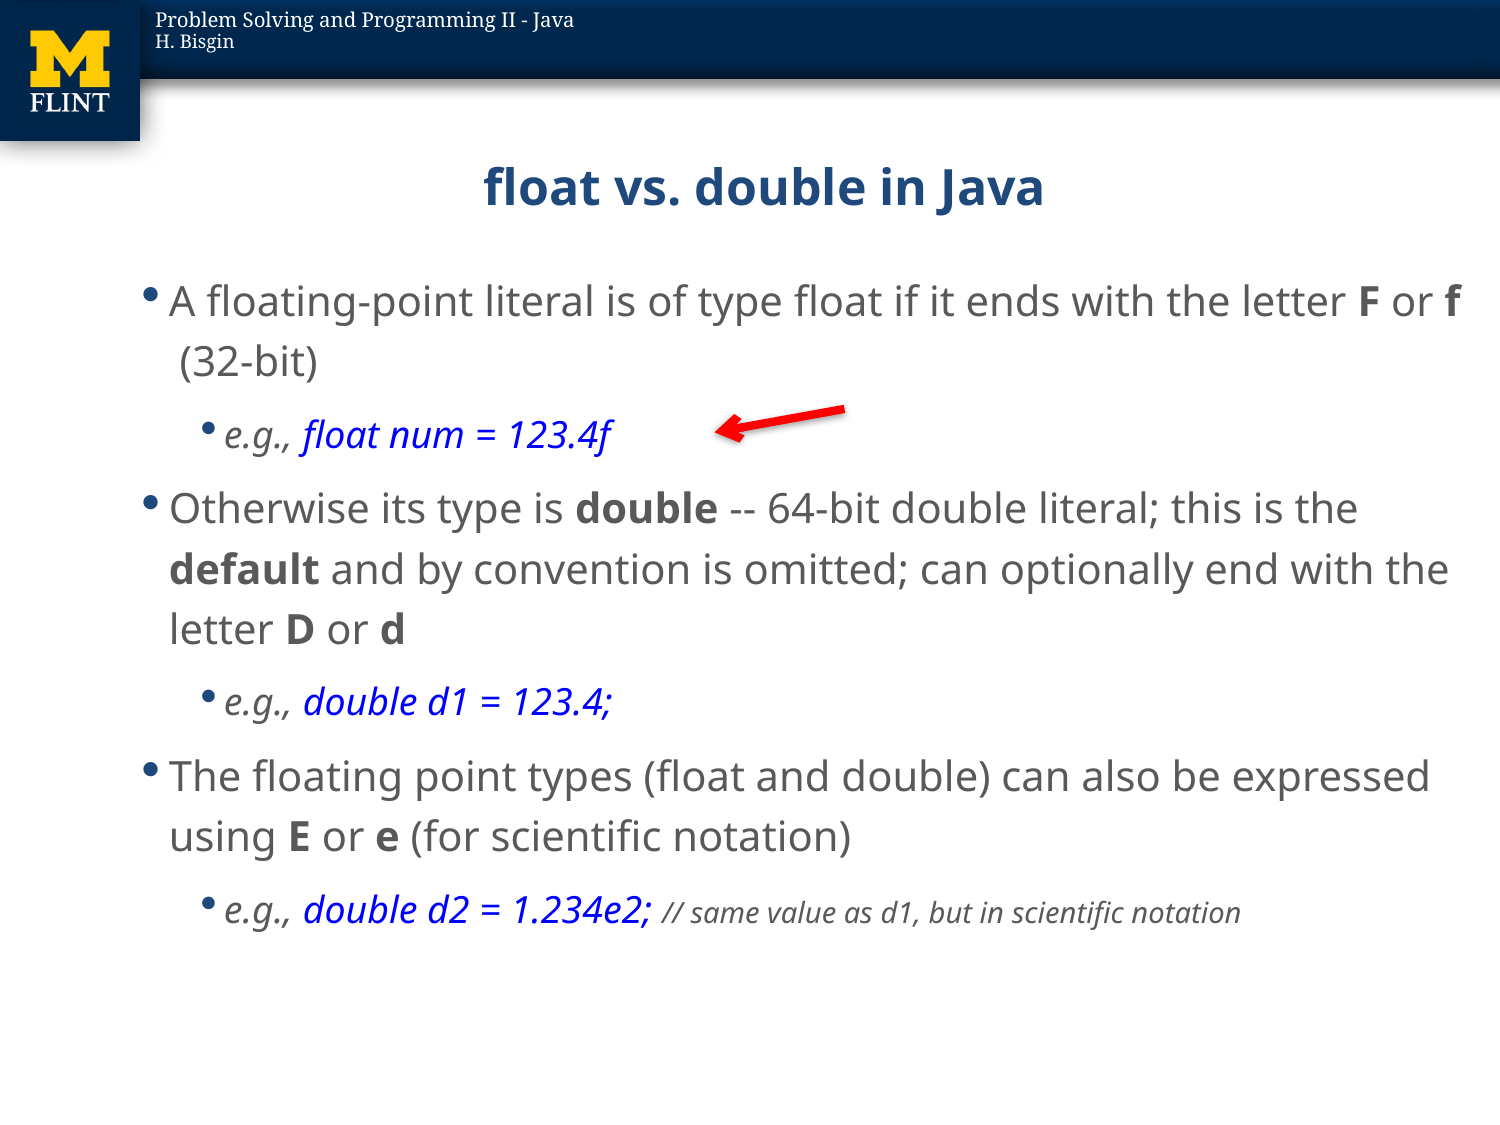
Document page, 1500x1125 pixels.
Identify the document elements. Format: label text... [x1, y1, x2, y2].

title float vs. double in Java [73, 109, 1457, 263]
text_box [714, 408, 845, 433]
picture [0, 0, 1500, 1122]
list A floating-point literal is of type float if it ends with the letter F or f (32-bit) e.g., float num = 123.4f Otherwise its type is double -- 64-bit double literal; this is the default and by convention is omitted; can optionally end with the letter D or d e.g., double d1 = 123.4; The floating point types (float and double) can also be expressed using E or e (for scientific notation) e.g., double d2 = 1.234e2; // same value as d1, but in scientific notation [112, 255, 1471, 1052]
